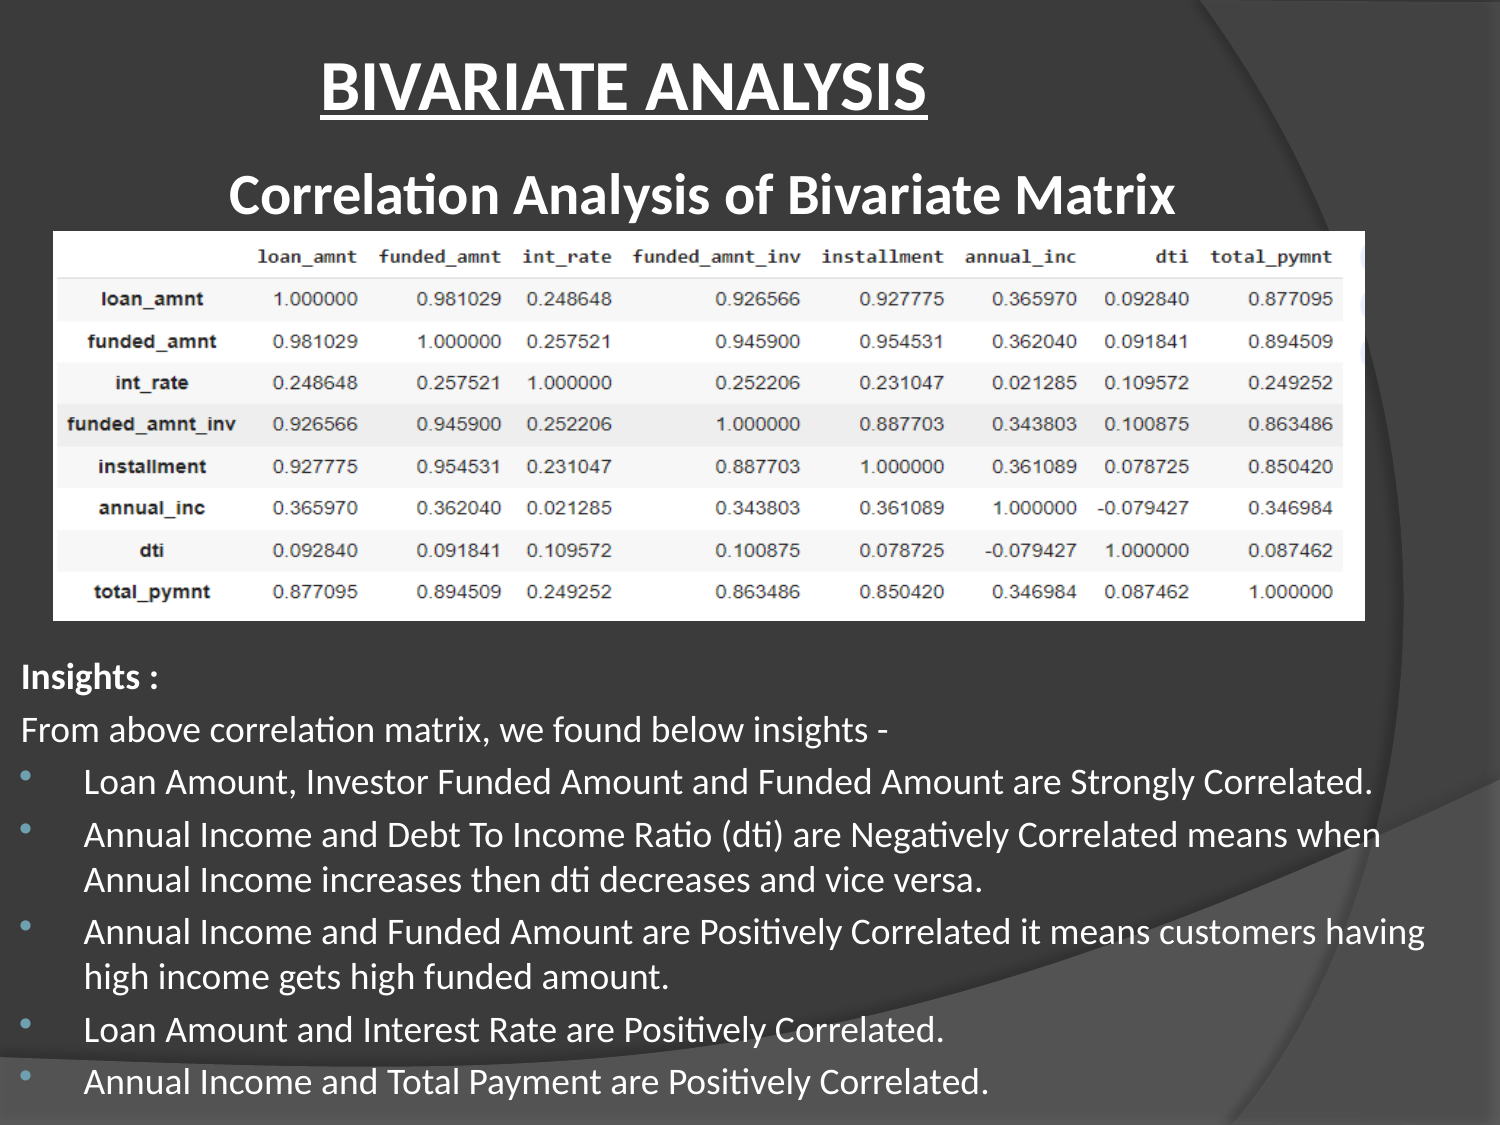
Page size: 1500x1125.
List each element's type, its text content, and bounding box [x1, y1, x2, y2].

text_box Insights : From above correlation matrix, we found below insights - Loan Amount, Investor Funded Amount and Funded Amount are Strongly Correlated. Annual Income and Debt To Income Ratio (dti) are Negatively Correlated means when Annual Income increases then dti decreases and vice versa. Annual Income and Funded Amount are Positively Correlated it means customers having high income gets high funded amount. Loan Amount and Interest Rate are Positively Correlated. Annual Income and Total Payment are Positively Correlated. [0, 644, 1459, 780]
picture [52, 231, 1365, 622]
list Correlation Analysis of Bivariate Matrix [208, 149, 1434, 284]
title BIVARIATE ANALYSIS [312, 30, 1152, 149]
